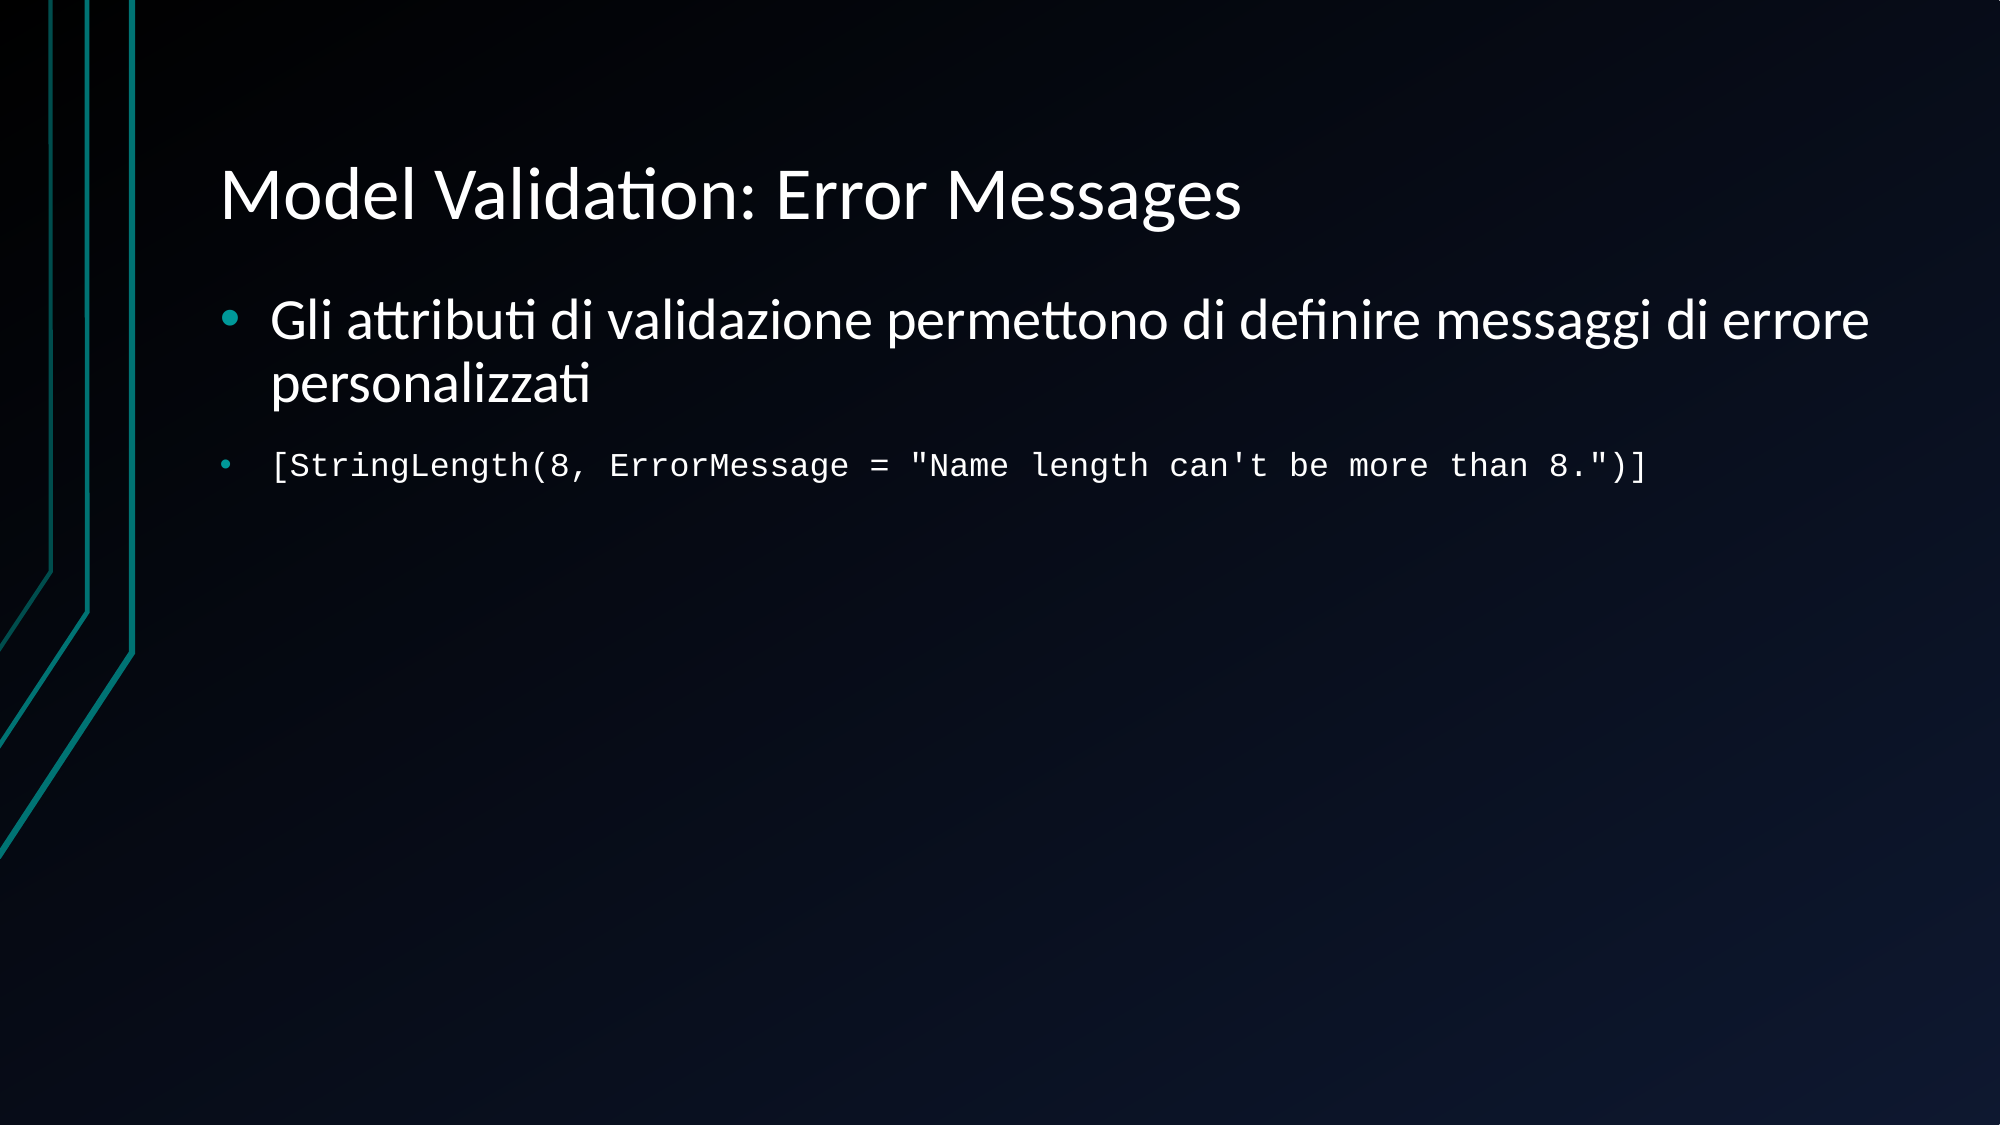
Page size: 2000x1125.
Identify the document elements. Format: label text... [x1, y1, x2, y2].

title Model Validation: Error Messages [199, 45, 1900, 246]
list Gli attributi di validazione permettono di definire messaggi di errore personalizzati [StringLength(8, ErrorMessage = "Name length can't be more than 8.")] [199, 279, 1900, 1012]
